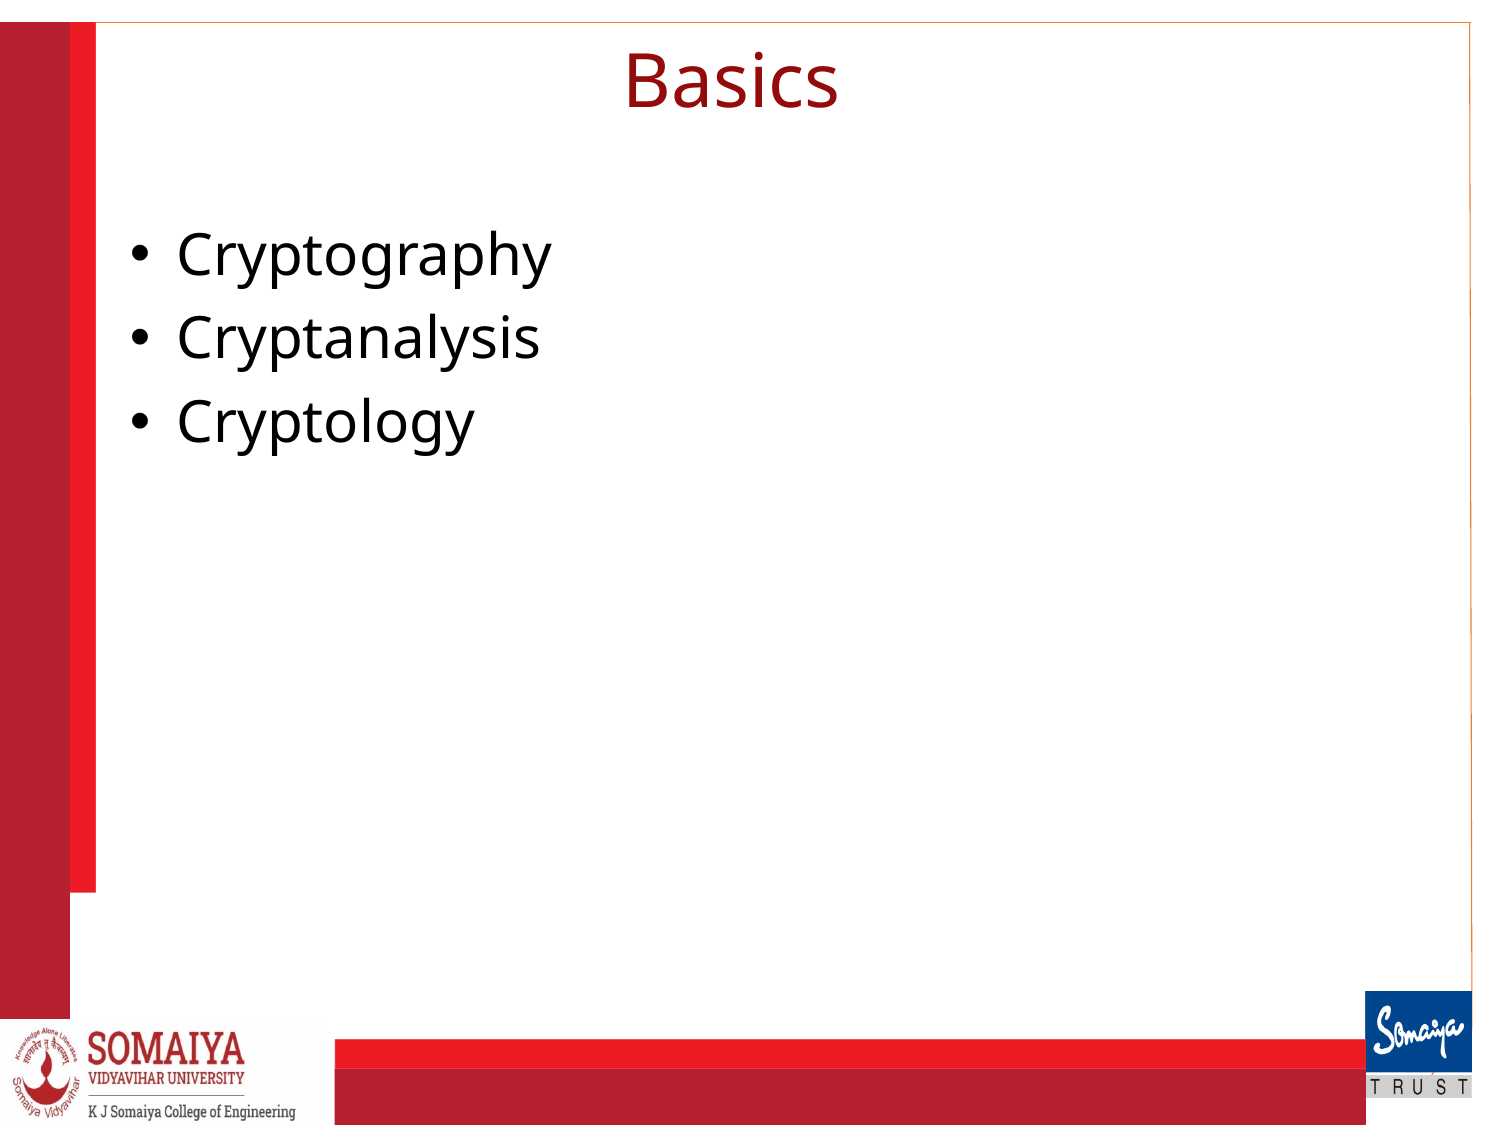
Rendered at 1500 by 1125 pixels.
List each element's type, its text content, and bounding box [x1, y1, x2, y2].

picture [335, 1040, 1365, 1125]
list Cryptography Cryptanalysis Cryptology [114, 217, 1465, 960]
picture [1365, 991, 1472, 1098]
picture [0, 22, 327, 1125]
title Basics [134, 35, 1349, 179]
